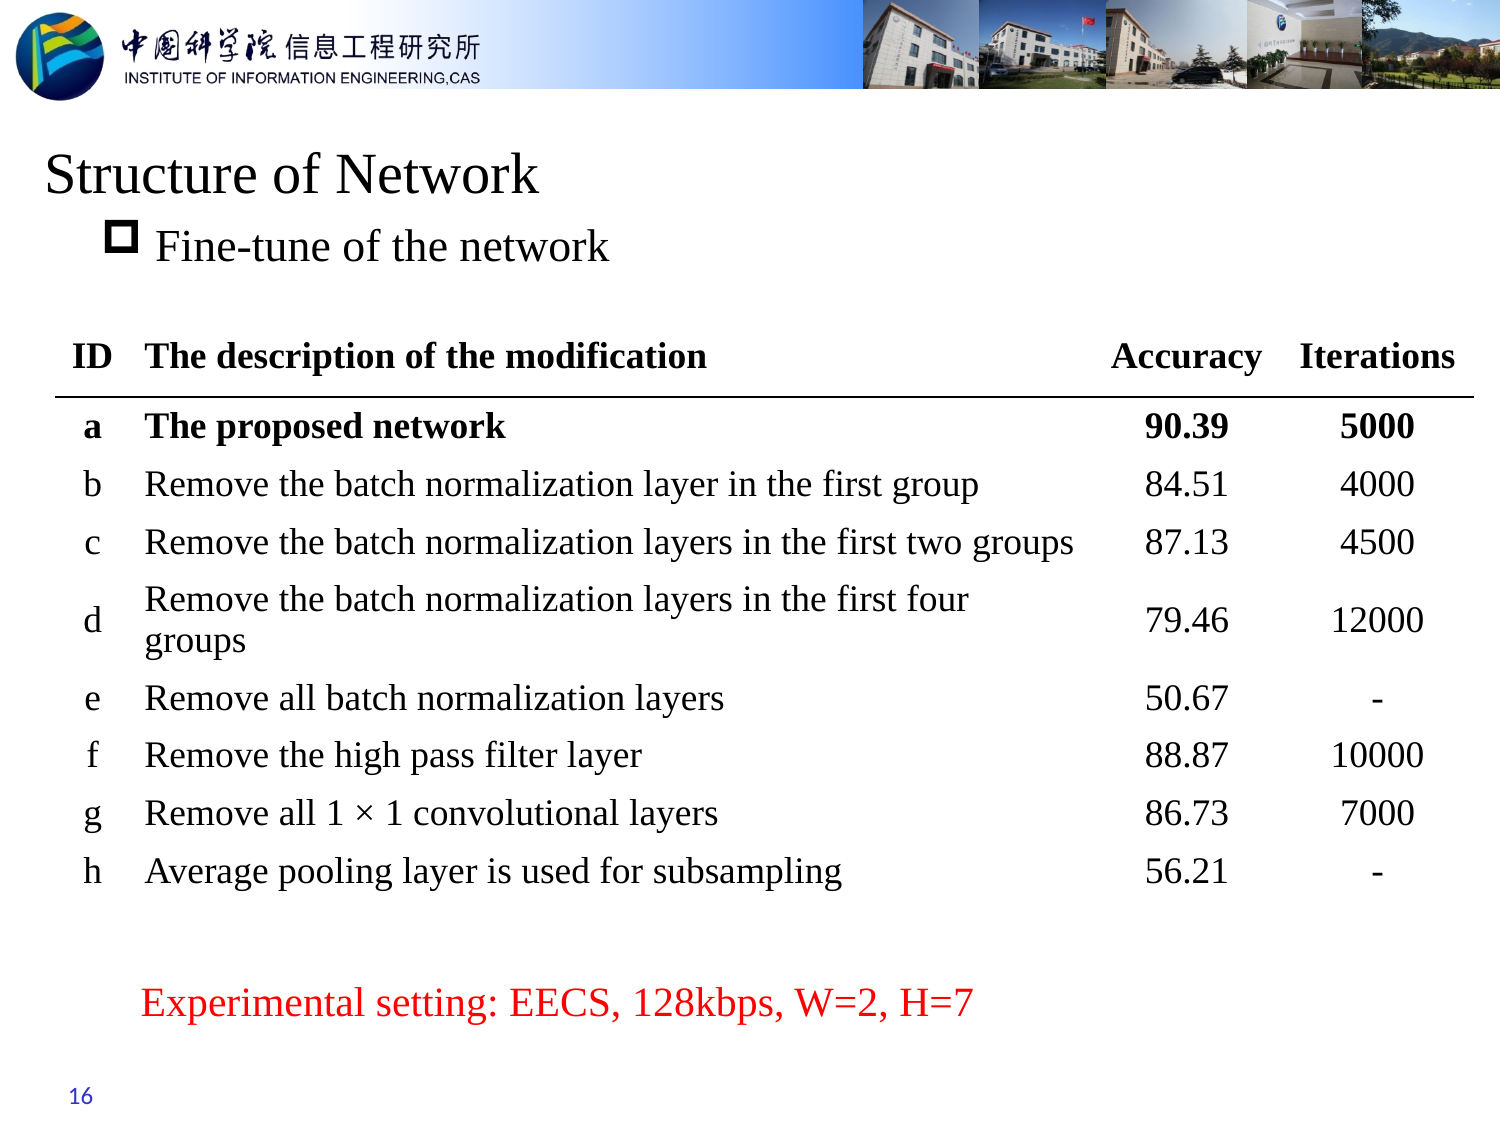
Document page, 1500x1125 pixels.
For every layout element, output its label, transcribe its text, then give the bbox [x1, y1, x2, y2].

table_cell f [57, 727, 128, 783]
table_cell - [1282, 669, 1472, 725]
table_cell Average pooling layer is used for subsampling [130, 843, 1092, 899]
table_cell - [1282, 843, 1472, 899]
text_box Fine-tune of the network [86, 231, 1353, 279]
table_cell 84.51 [1093, 456, 1281, 512]
table_cell 5000 [1282, 398, 1472, 454]
table_cell 10000 [1282, 727, 1472, 783]
table_cell b [57, 456, 128, 512]
table_cell Remove the high pass filter layer [130, 727, 1092, 783]
table_cell 86.73 [1093, 785, 1281, 841]
table_cell 79.46 [1093, 571, 1281, 668]
table_cell g [57, 785, 128, 841]
table_cell Remove the batch normalization layers in the first four groups [130, 571, 1092, 668]
picture [863, 0, 1500, 89]
table_cell 87.13 [1093, 514, 1281, 570]
text_box Experimental setting: EECS, 128kbps, W=2, H=7 [125, 967, 990, 1033]
table_cell 56.21 [1093, 843, 1281, 899]
table_cell Remove all batch normalization layers [130, 669, 1092, 725]
table_cell 12000 [1282, 571, 1472, 668]
table_cell 4000 [1282, 456, 1472, 512]
table_header Iterations [1282, 315, 1472, 396]
table_cell c [57, 514, 128, 570]
table_cell Remove all 1 × 1 convolutional layers [130, 785, 1092, 841]
table_cell a [57, 398, 128, 454]
table_cell 88.87 [1093, 727, 1281, 783]
table_header The description of the modification [130, 315, 1092, 396]
table_cell 50.67 [1093, 669, 1281, 725]
table_cell d [57, 571, 128, 668]
table_cell 4500 [1282, 514, 1472, 570]
table_cell Remove the batch normalization layers in the first two groups [130, 514, 1092, 570]
table_header ID [57, 315, 128, 396]
table_cell e [57, 669, 128, 725]
table_cell The proposed network [130, 398, 1092, 454]
title Structure of Network [29, 127, 1500, 231]
table_cell 7000 [1282, 785, 1472, 841]
table_cell Remove the batch normalization layer in the first group [130, 456, 1092, 512]
table_cell h [57, 843, 128, 899]
table_header Accuracy [1093, 315, 1281, 396]
picture [1, 0, 491, 111]
table_cell 90.39 [1093, 398, 1281, 454]
